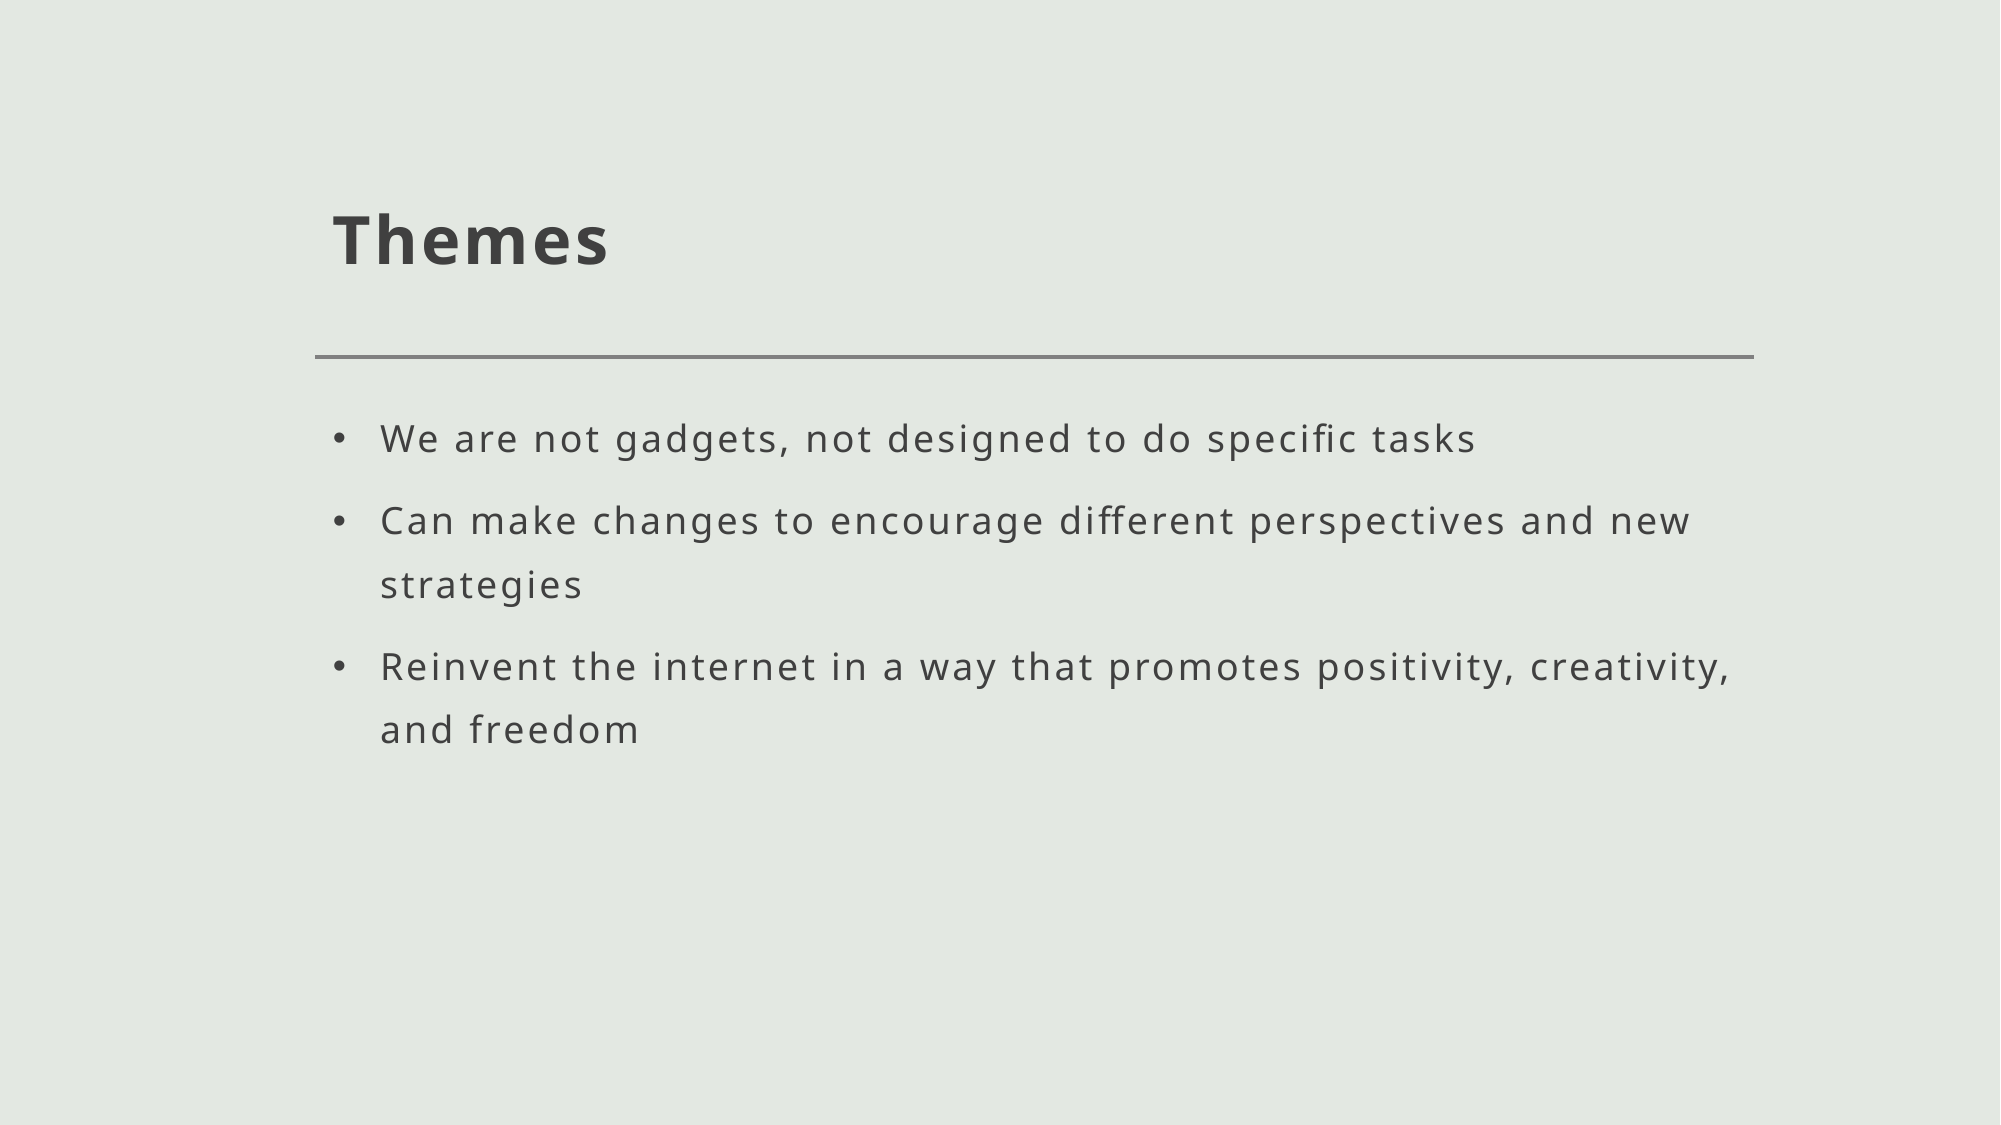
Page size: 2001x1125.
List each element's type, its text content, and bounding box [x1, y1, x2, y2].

list We are not gadgets, not designed to do specific tasks Can make changes to encourage different perspectives and new strategies Reinvent the internet in a way that promotes positivity, creativity, and freedom [315, 379, 1754, 979]
title Themes [315, 72, 1754, 294]
